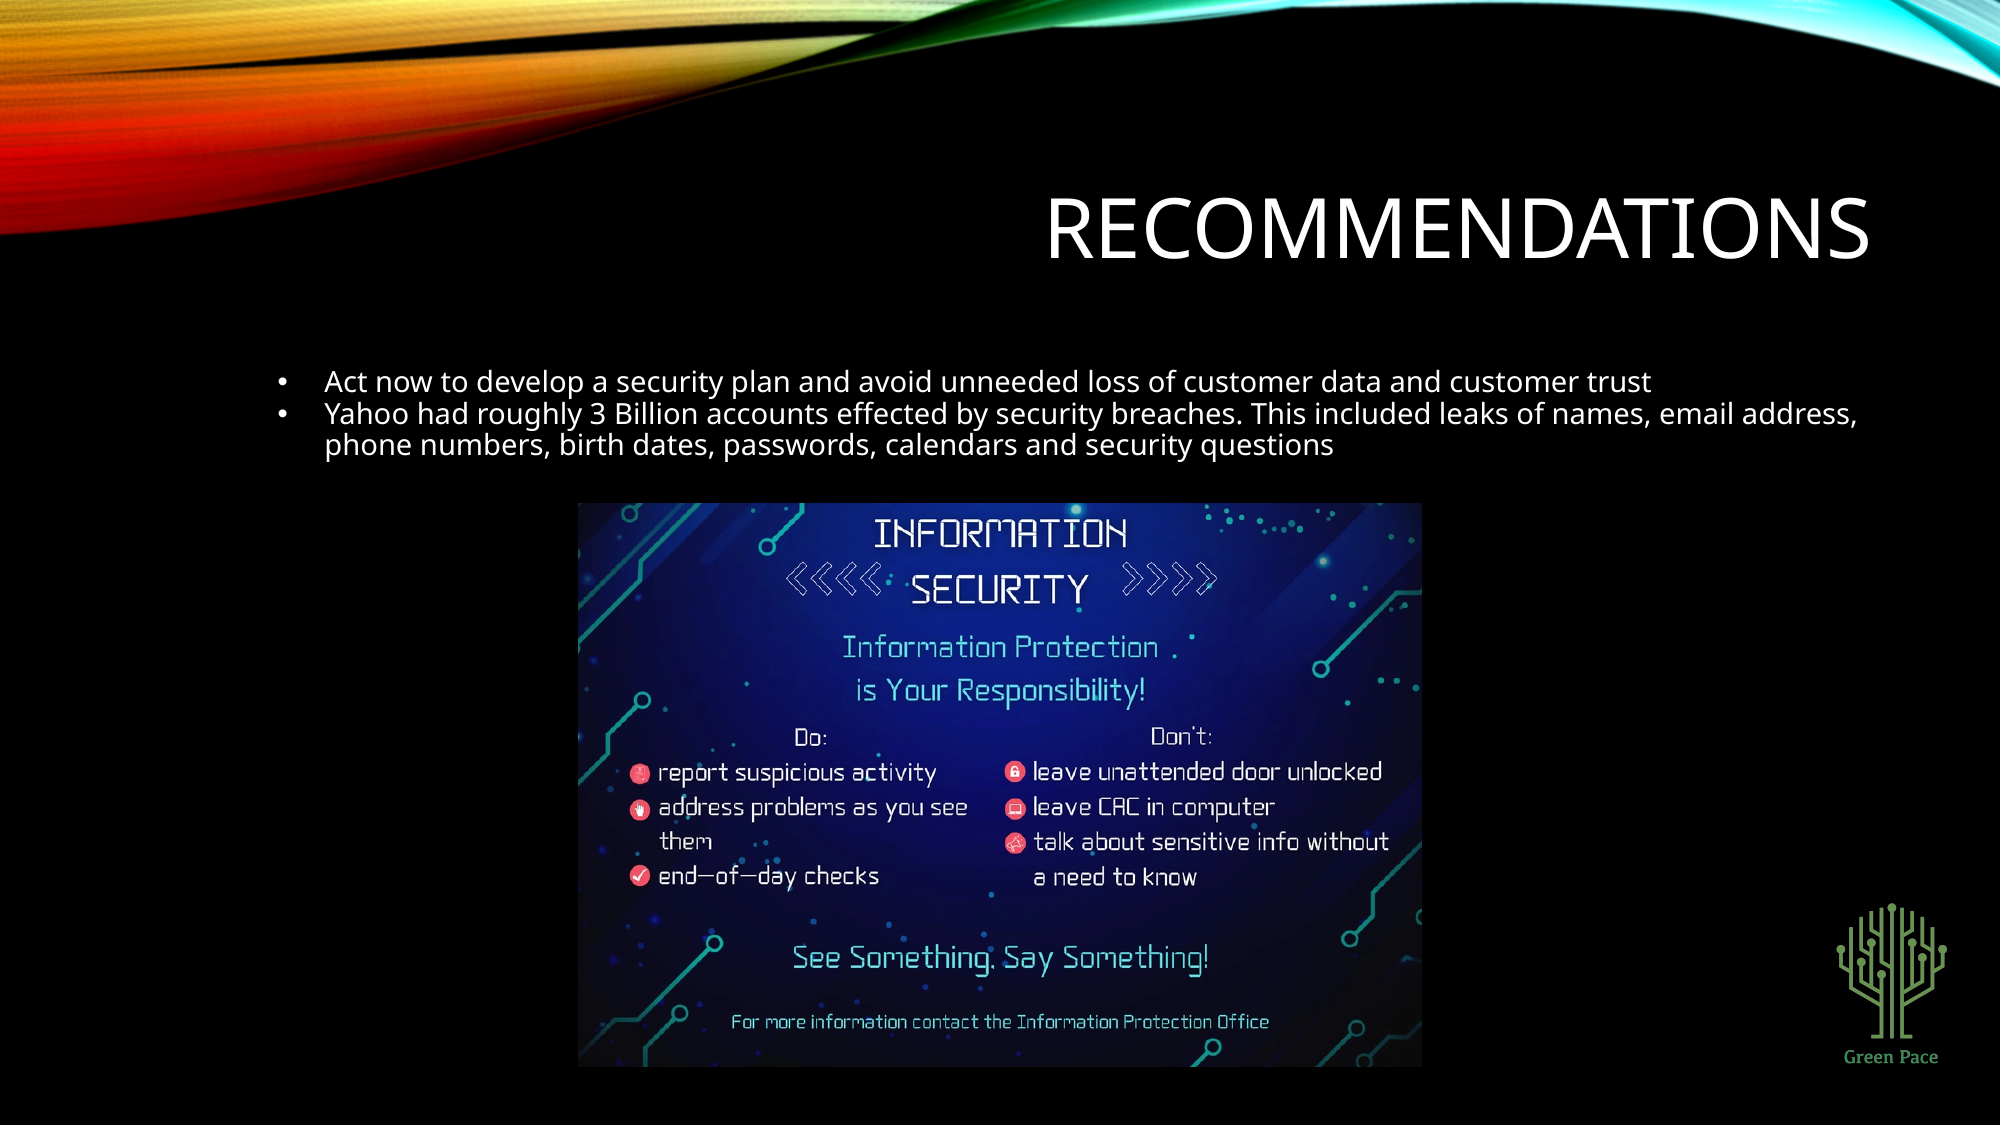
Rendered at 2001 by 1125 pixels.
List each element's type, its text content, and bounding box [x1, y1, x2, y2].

title RECOMMENDATIONS [474, 125, 1888, 338]
picture [0, 0, 2000, 237]
list Act now to develop a security plan and avoid unneeded loss of customer data and customer trust Yahoo had roughly 3 Billion accounts effected by security breaches. This included leaks of names, email address, phone numbers, birth dates, passwords, calendars and security questions [112, 360, 1888, 1021]
picture [1817, 892, 1964, 1082]
picture [578, 503, 1422, 1067]
